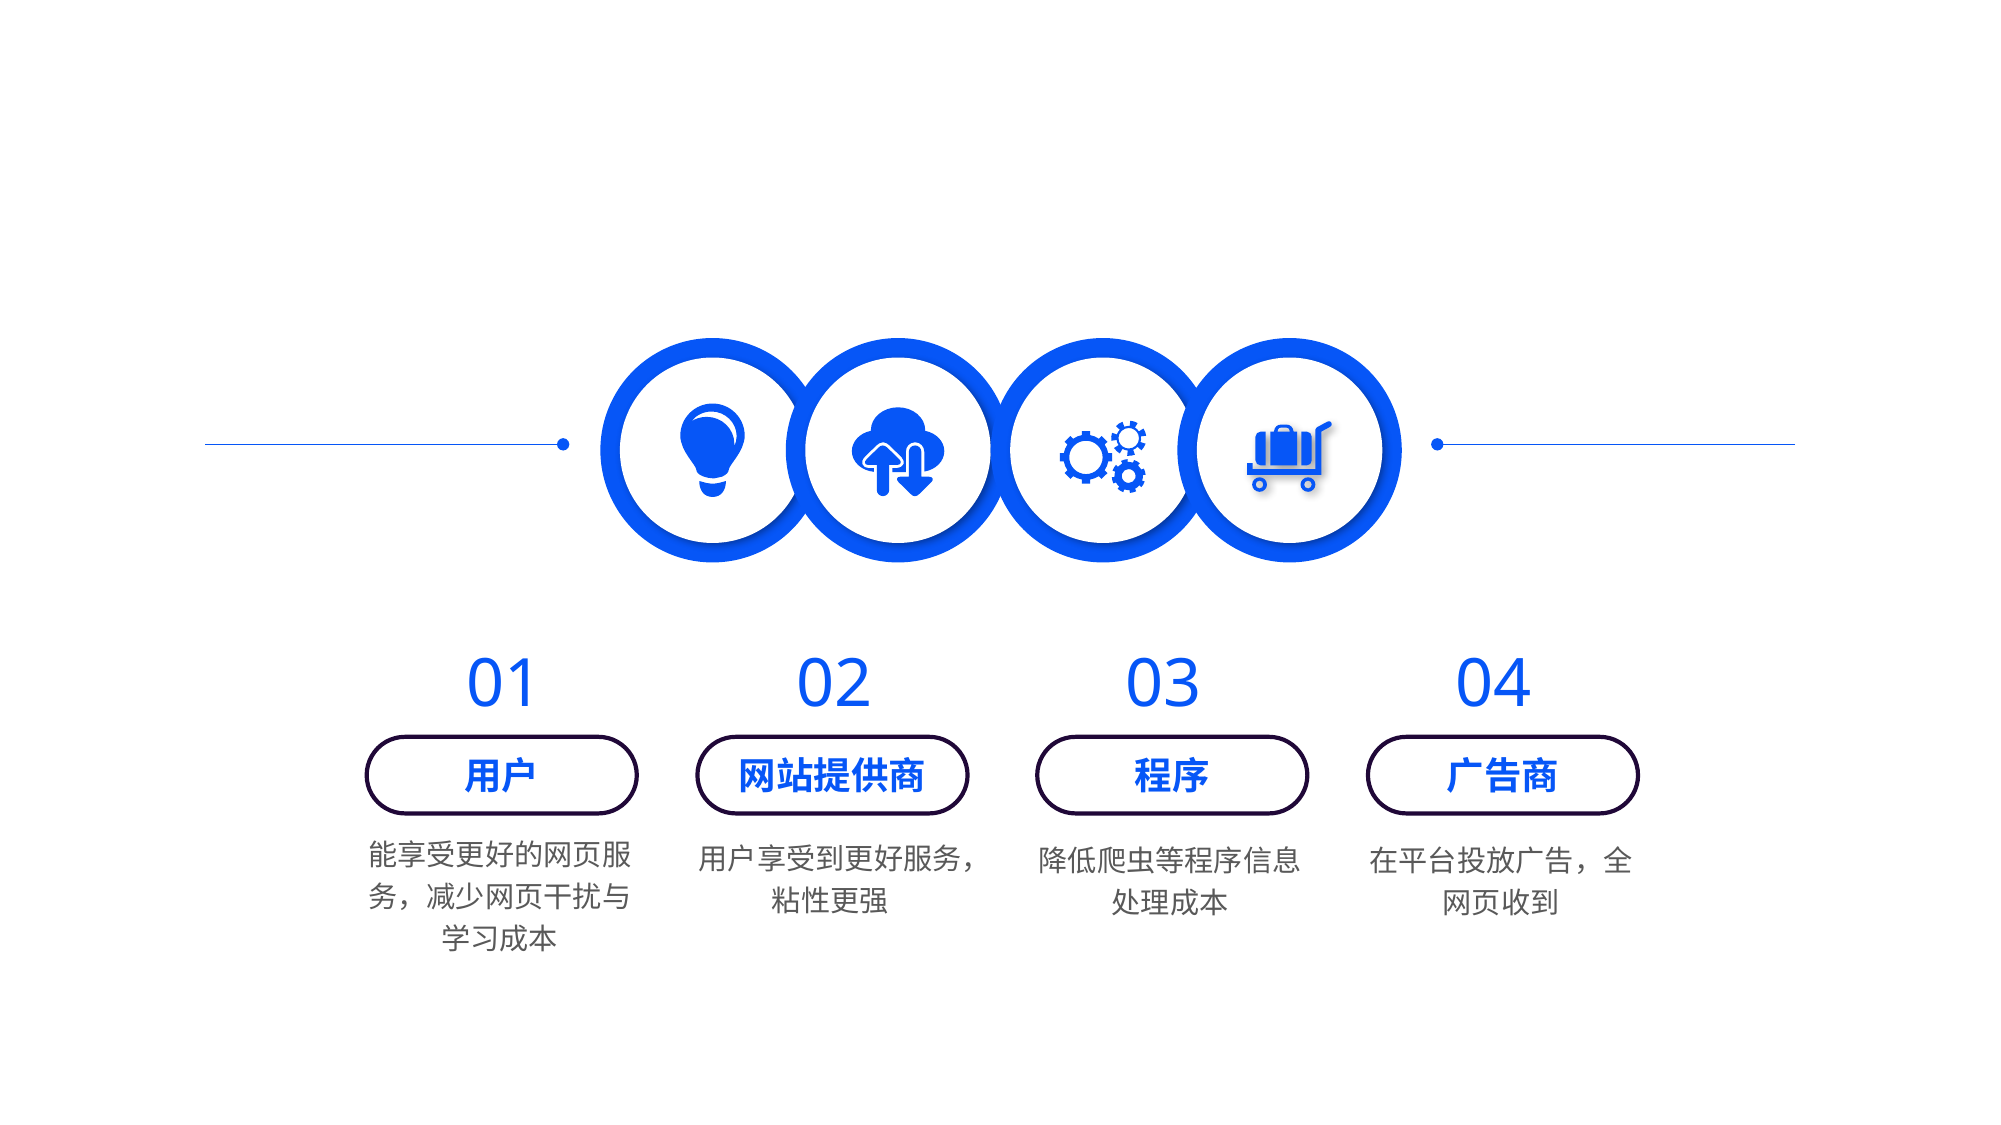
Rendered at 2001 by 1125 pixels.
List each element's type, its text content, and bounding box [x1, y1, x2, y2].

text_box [1059, 420, 1147, 494]
text_box 03 [1110, 631, 1218, 727]
text_box [1365, 734, 1641, 816]
text_box 04 [1440, 631, 1547, 727]
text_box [851, 407, 945, 498]
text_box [990, 337, 1176, 563]
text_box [1177, 337, 1402, 563]
text_box 降低爬虫等程序信息处理成本 [1021, 828, 1320, 927]
text_box [364, 734, 639, 816]
text_box [1035, 734, 1310, 816]
text_box 用户享受到更好服务，粘性更强 [681, 826, 980, 925]
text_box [600, 337, 784, 563]
text_box [695, 734, 970, 816]
text_box 02 [781, 631, 888, 727]
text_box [680, 403, 745, 498]
text_box 能享受更好的网页服务，减少网页干扰与学习成本 [350, 822, 649, 963]
text_box 01 [451, 631, 559, 727]
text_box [785, 337, 989, 563]
text_box 在平台投放广告，全网页收到 [1351, 828, 1650, 927]
